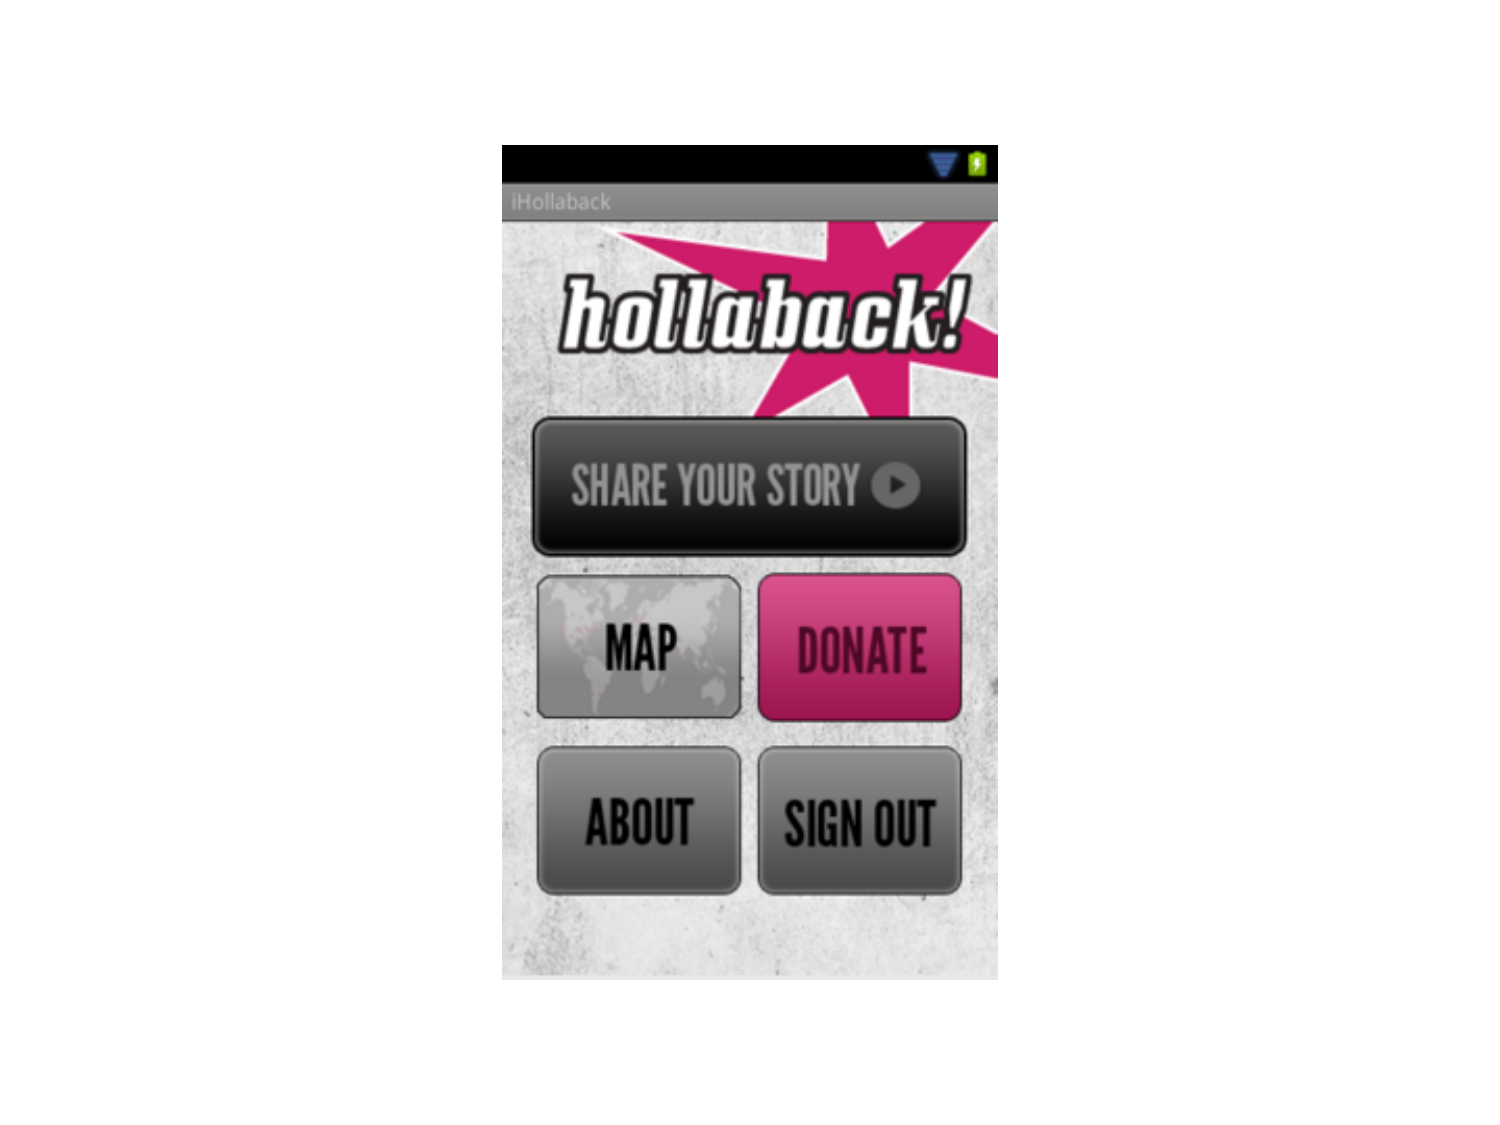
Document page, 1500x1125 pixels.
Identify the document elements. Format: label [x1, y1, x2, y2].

picture [501, 145, 999, 980]
